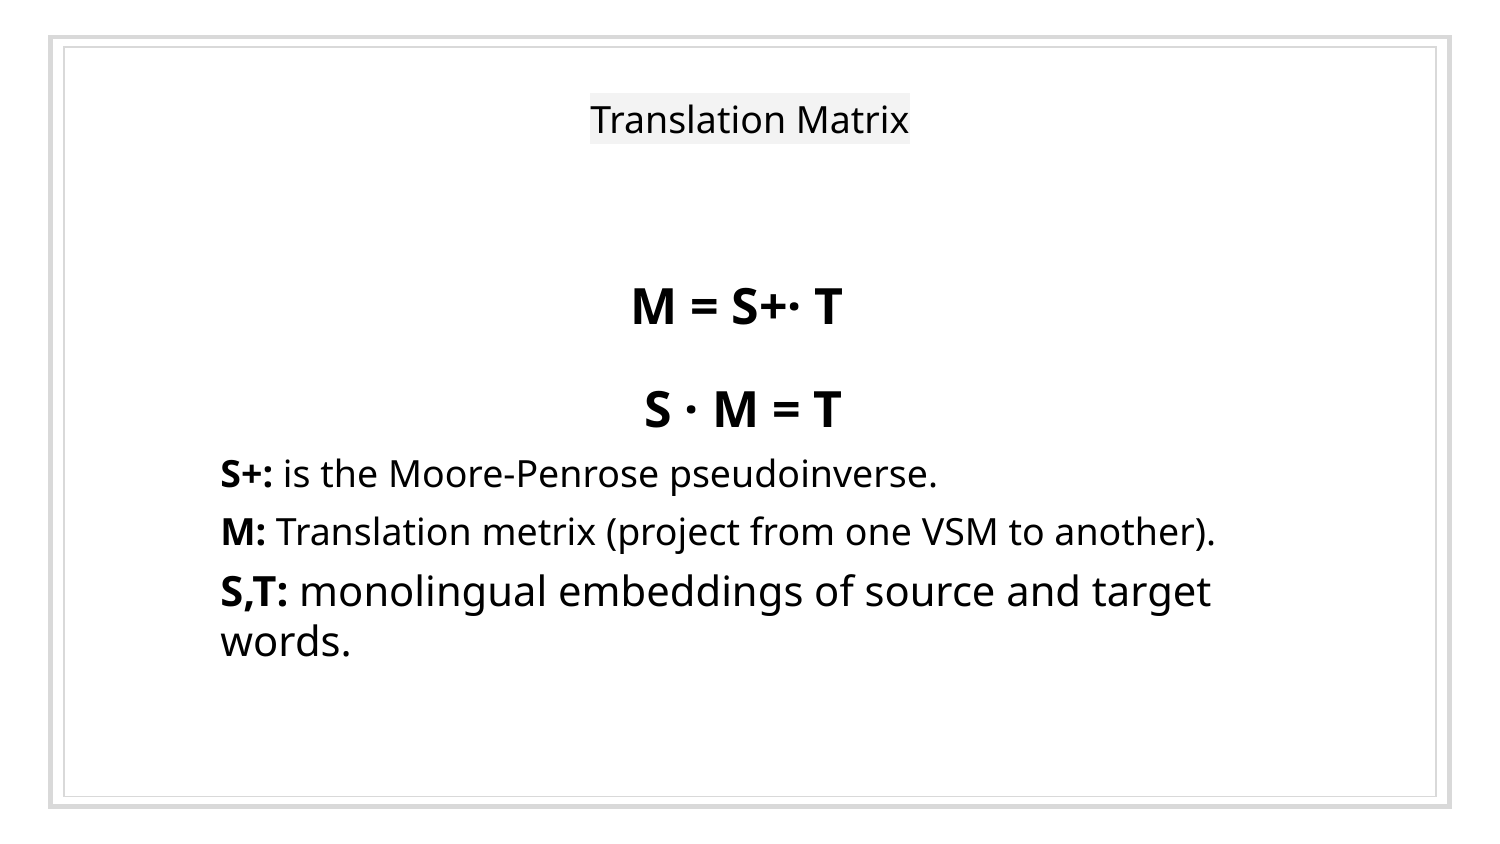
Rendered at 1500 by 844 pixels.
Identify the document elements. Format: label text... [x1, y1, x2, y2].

title Translation Matrix [75, 55, 1425, 181]
list M = S+· T S · M = T S+: is the Moore-Penrose pseudoinverse. M: Translation metrix (project from one VSM to another). S,T: monolingual embeddings of source and target words. [205, 247, 1295, 751]
